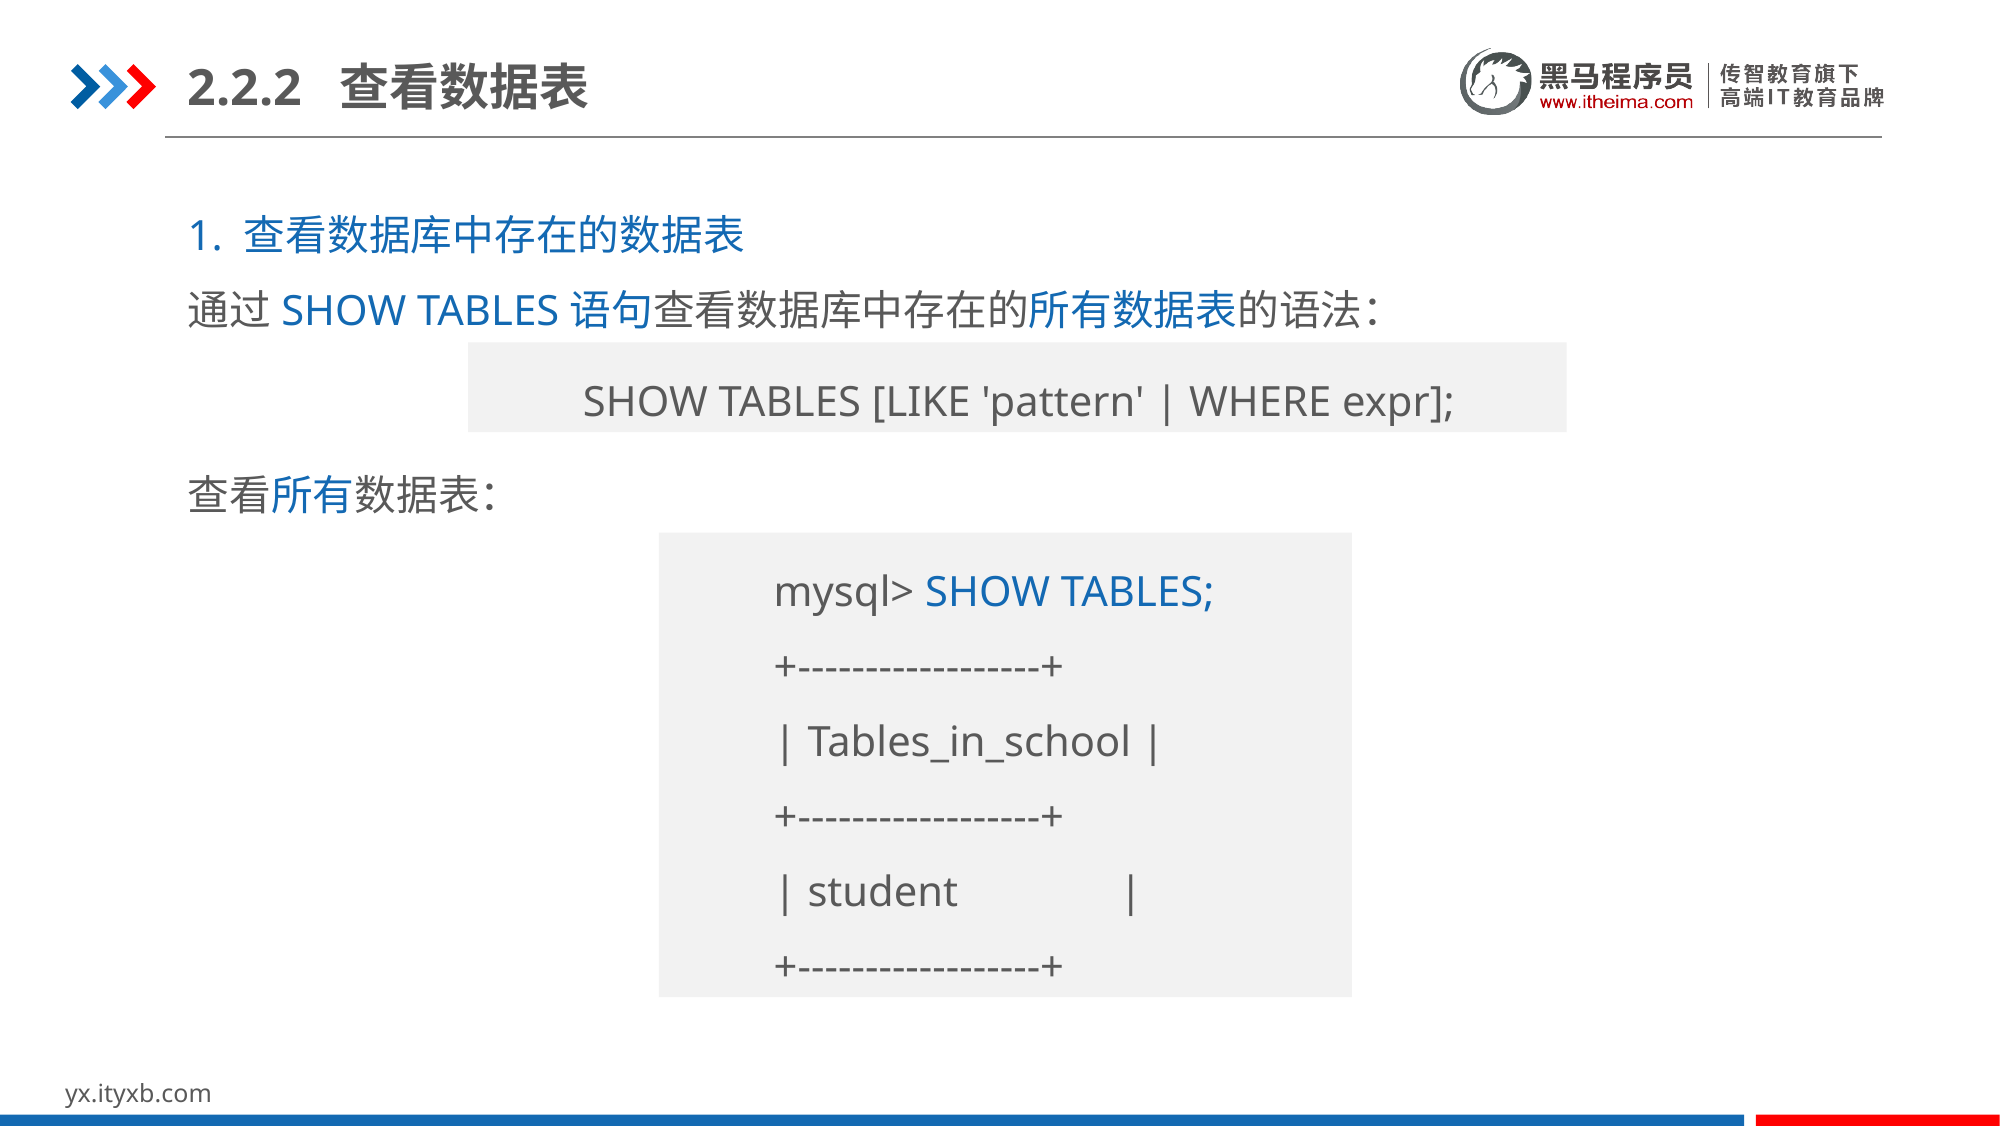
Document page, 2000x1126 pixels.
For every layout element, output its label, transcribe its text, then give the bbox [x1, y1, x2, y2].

text_box 1. 查看数据库中存在的数据表 通过SHOW TABLES语句查看数据库中存在的所有数据表的语法： [173, 176, 1839, 342]
text_box SHOW TABLES [LIKE 'pattern' | WHERE expr]; [468, 342, 1567, 433]
text_box mysql> SHOW TABLES; +------------------+ | Tables_in_school | +------------------+ | student | +------------------+ [658, 532, 1352, 998]
picture [1460, 48, 1887, 115]
text_box 查看所有数据表： [172, 436, 1839, 526]
text_box 2.2.2 查看数据表 [187, 43, 827, 127]
